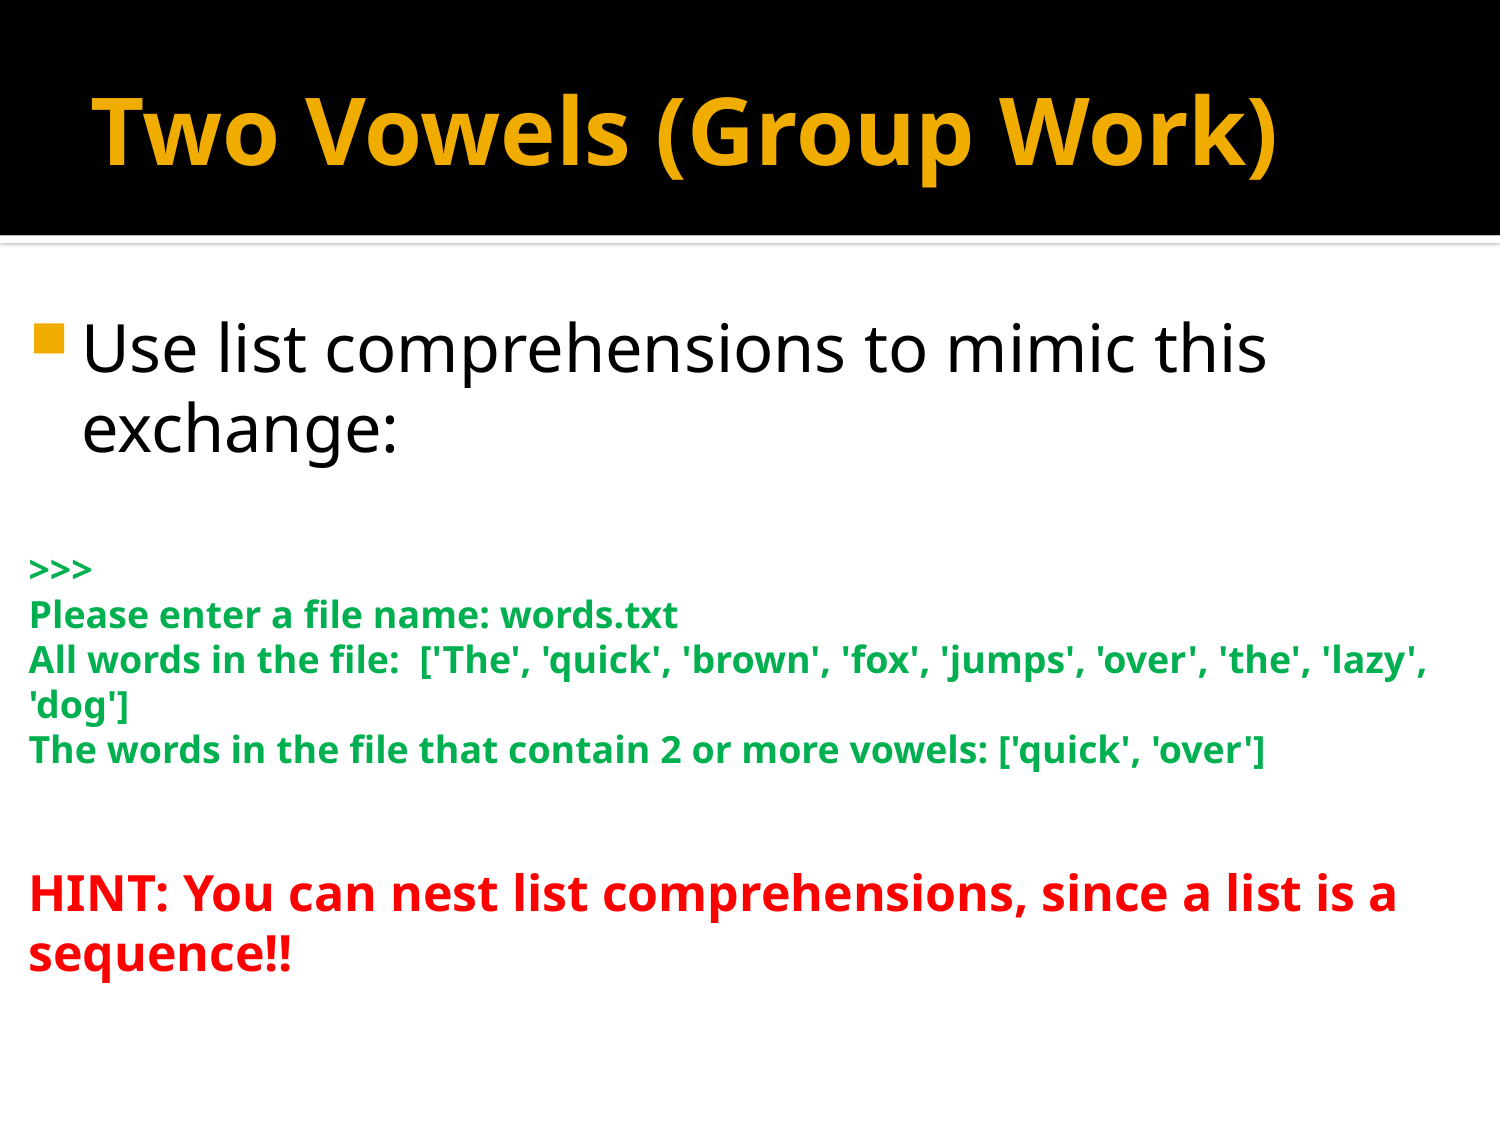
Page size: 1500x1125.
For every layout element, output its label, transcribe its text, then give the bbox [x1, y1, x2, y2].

title Two Vowels (Group Work) [75, 25, 1425, 231]
list Use list comprehensions to mimic this exchange: >>> Please enter a file name: words.txt All words in the file: ['The', 'quick', 'brown', 'fox', 'jumps', 'over', 'the', 'lazy', 'dog'] The words in the file that contain 2 or more vowels: ['quick', 'over'] HINT: You can nest list comprehensions, since a list is a sequence!! [0, 291, 1488, 1050]
